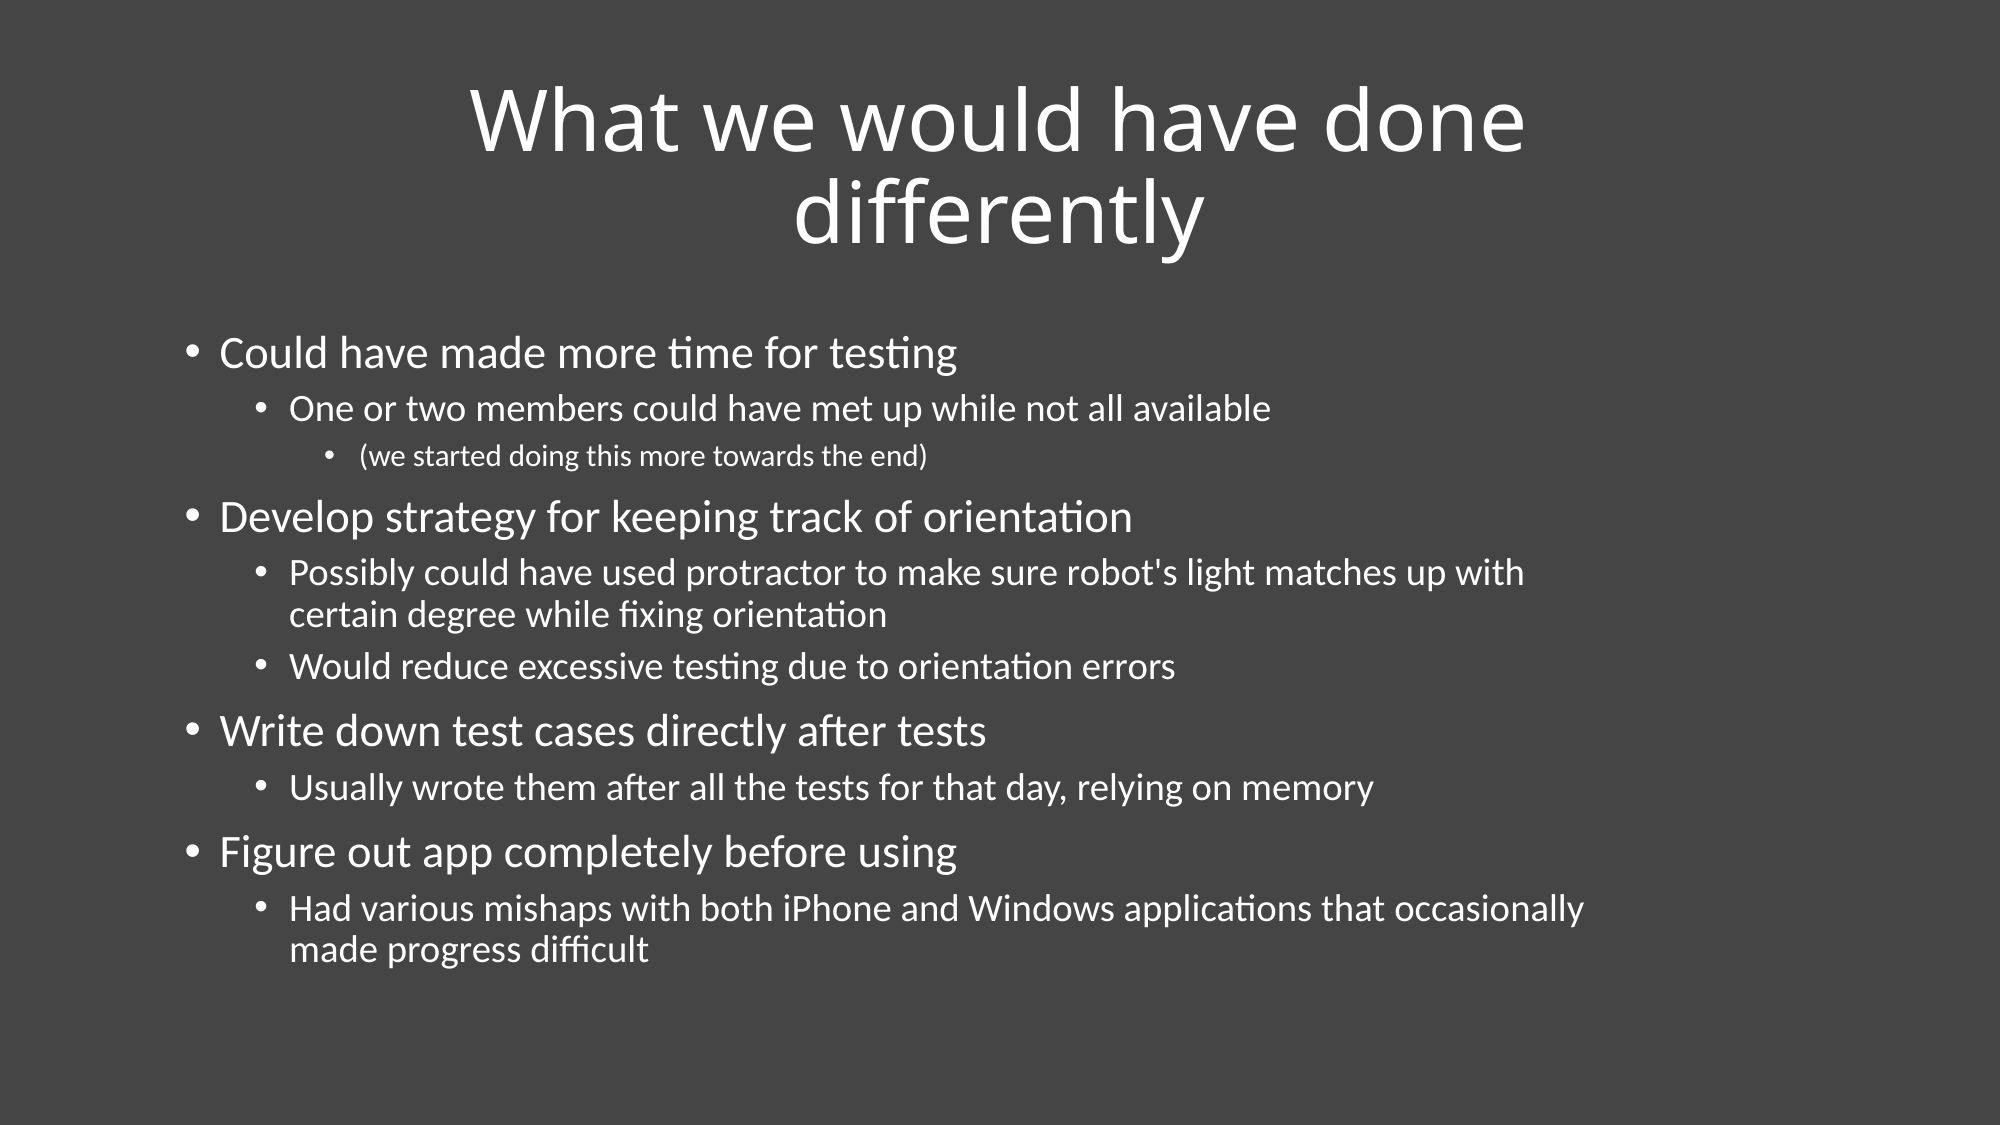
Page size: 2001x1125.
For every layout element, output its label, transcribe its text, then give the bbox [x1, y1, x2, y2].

list Could have made more time for testing One or two members could have met up while not all available (we started doing this more towards the end) Develop strategy for keeping track of orientation Possibly could have used protractor to make sure robot's light matches up with certain degree while fixing orientation Would reduce excessive testing due to orientation errors Write down test cases directly after tests Usually wrote them after all the tests for that day, relying on memory Figure out app completely before using Had various mishaps with both iPhone and Windows applications that occasionally made progress difficult [169, 321, 1645, 982]
title What we would have done differently [250, 63, 1748, 276]
